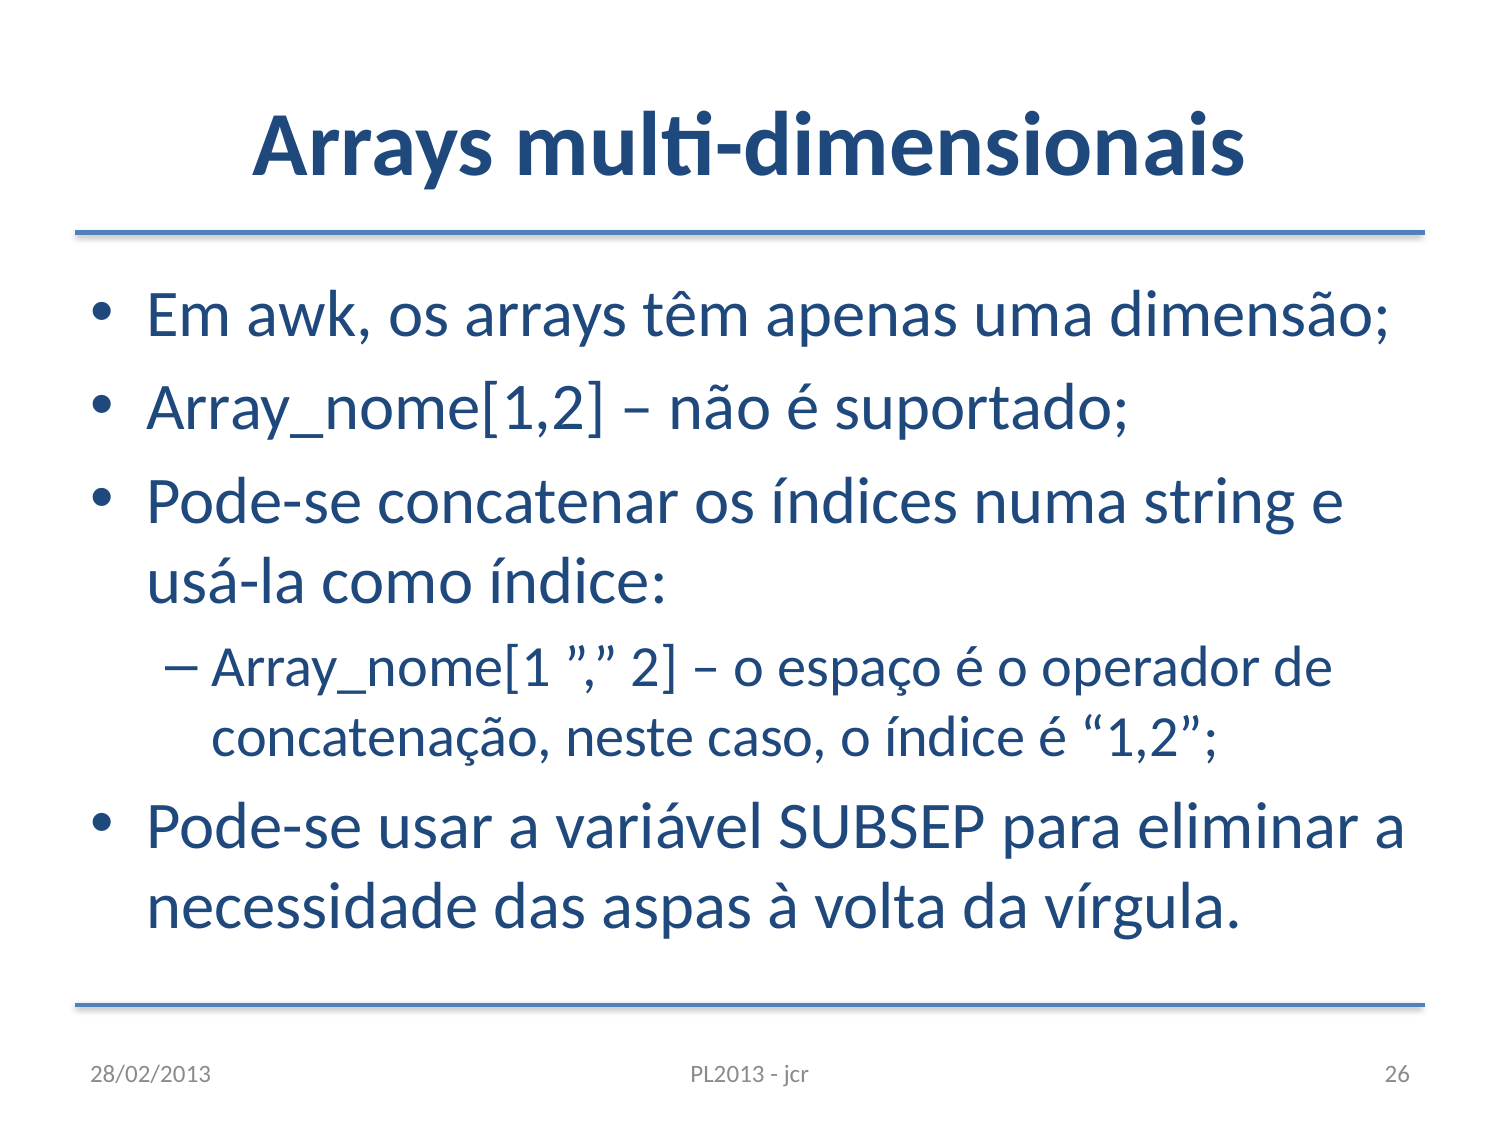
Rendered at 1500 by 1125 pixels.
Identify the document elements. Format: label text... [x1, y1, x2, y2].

slide_number 26 [1074, 1042, 1425, 1103]
list Em awk, os arrays têm apenas uma dimensão; Array_nome[1,2] – não é suportado; Pode-se concatenar os índices numa string e usá-la como índice: Array_nome[1 ”,” 2] – o espaço é o operador de concatenação, neste caso, o índice é “1,2”; Pode-se usar a variável SUBSEP para eliminar a necessidade das aspas à volta da vírgula. [75, 262, 1425, 1005]
footer PL2013 - jcr [512, 1042, 988, 1103]
title Arrays multi-dimensionais [75, 45, 1425, 233]
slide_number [75, 1042, 425, 1103]
